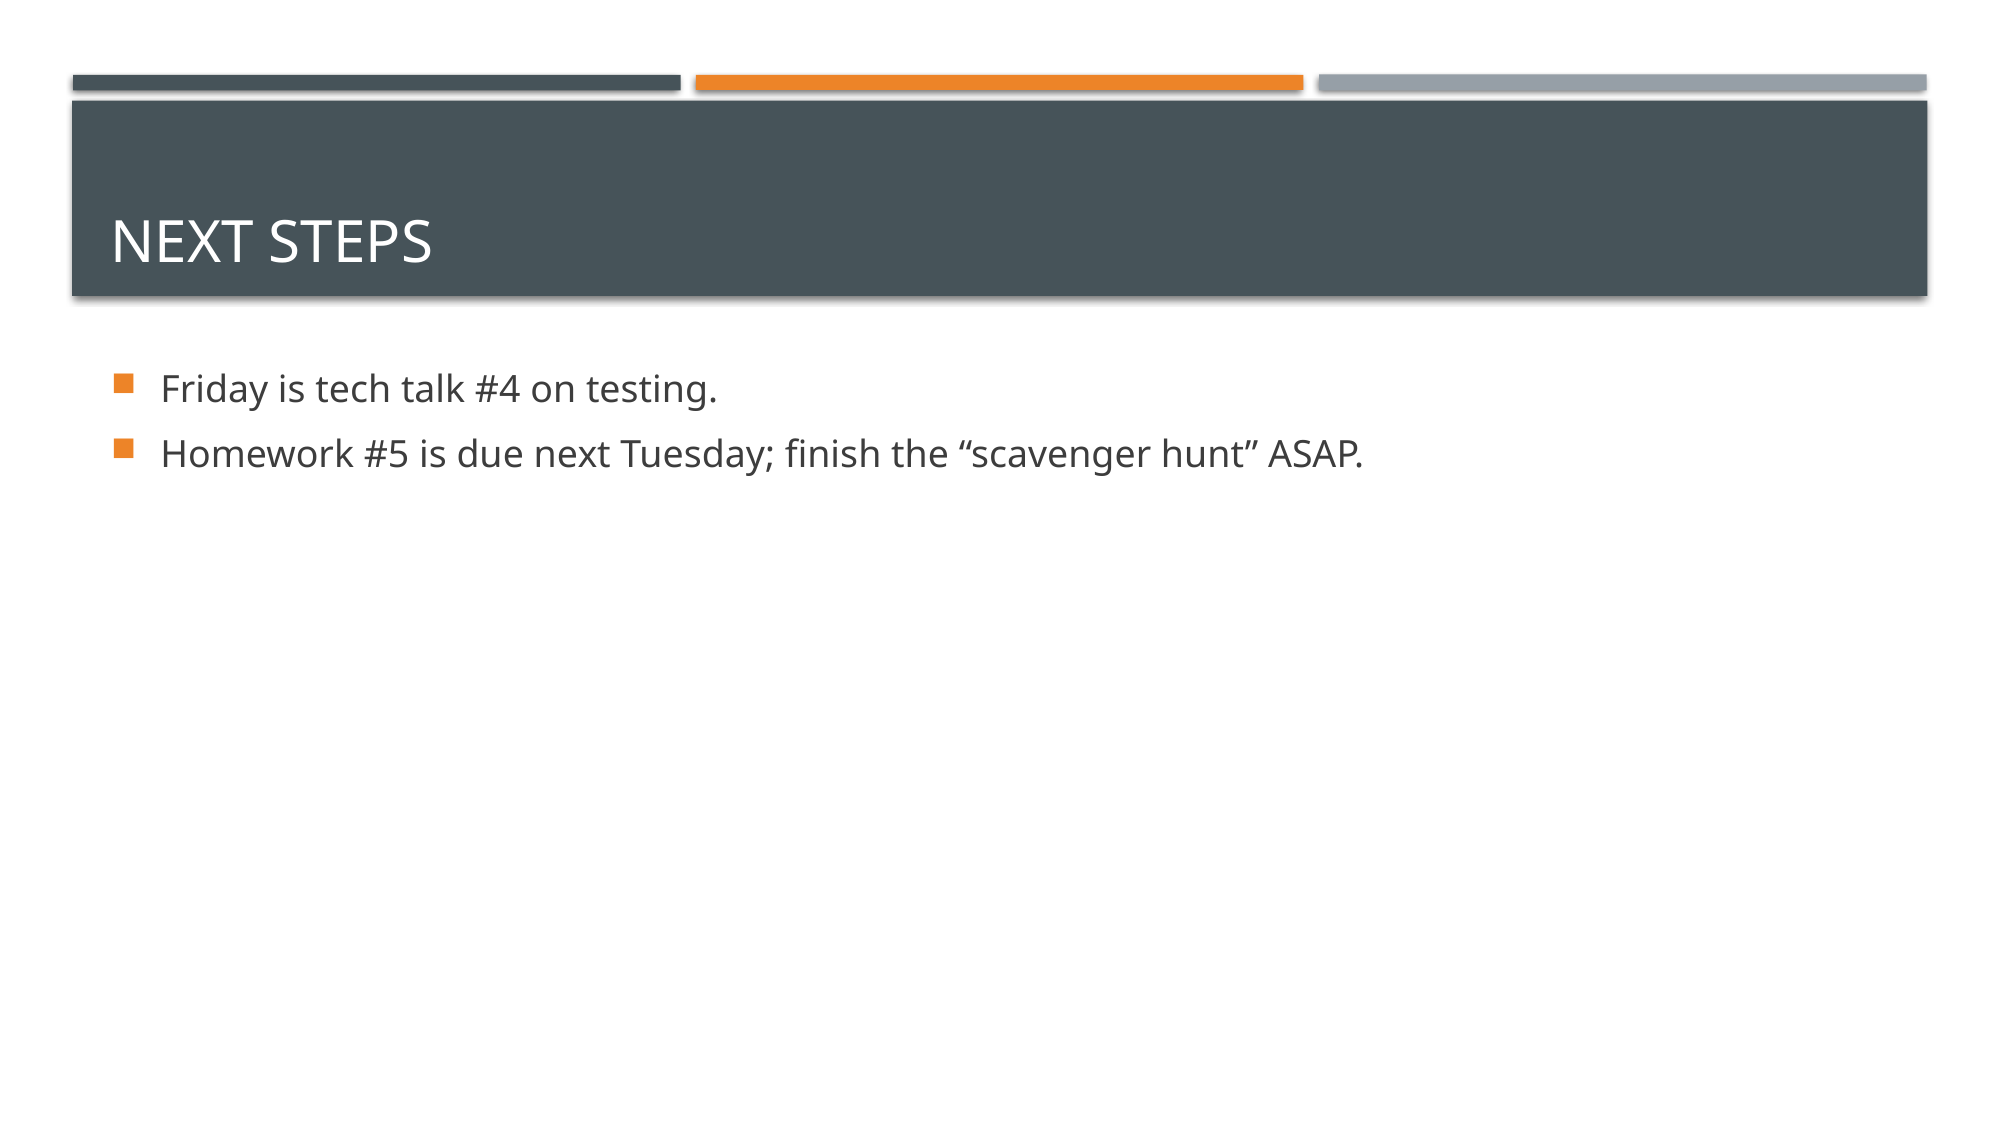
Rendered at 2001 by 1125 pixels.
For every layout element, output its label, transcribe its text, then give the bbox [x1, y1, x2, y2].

list Friday is tech talk #4 on testing. Homework #5 is due next Tuesday; finish the “scavenger hunt” ASAP. [95, 357, 1905, 962]
title Next steps [95, 115, 1905, 282]
